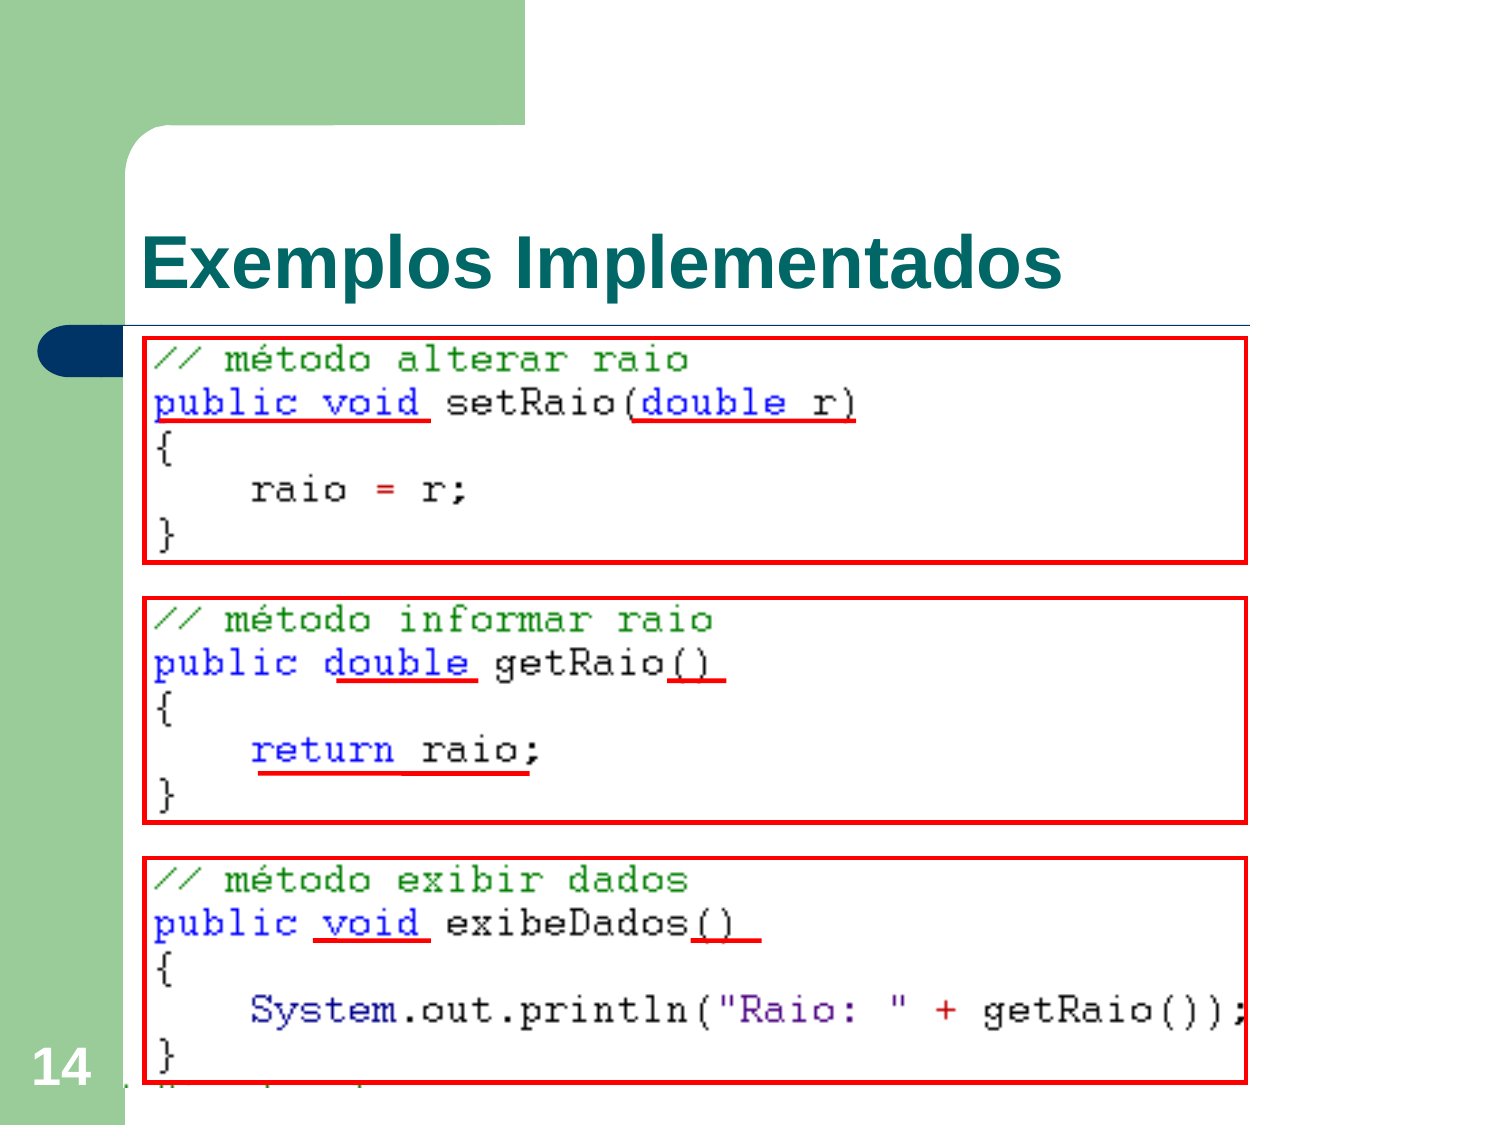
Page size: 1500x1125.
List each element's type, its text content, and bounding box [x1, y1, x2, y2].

title Exemplos Implementados [124, 124, 1426, 313]
slide_number 14 [13, 1023, 111, 1105]
picture [123, 325, 1282, 1089]
